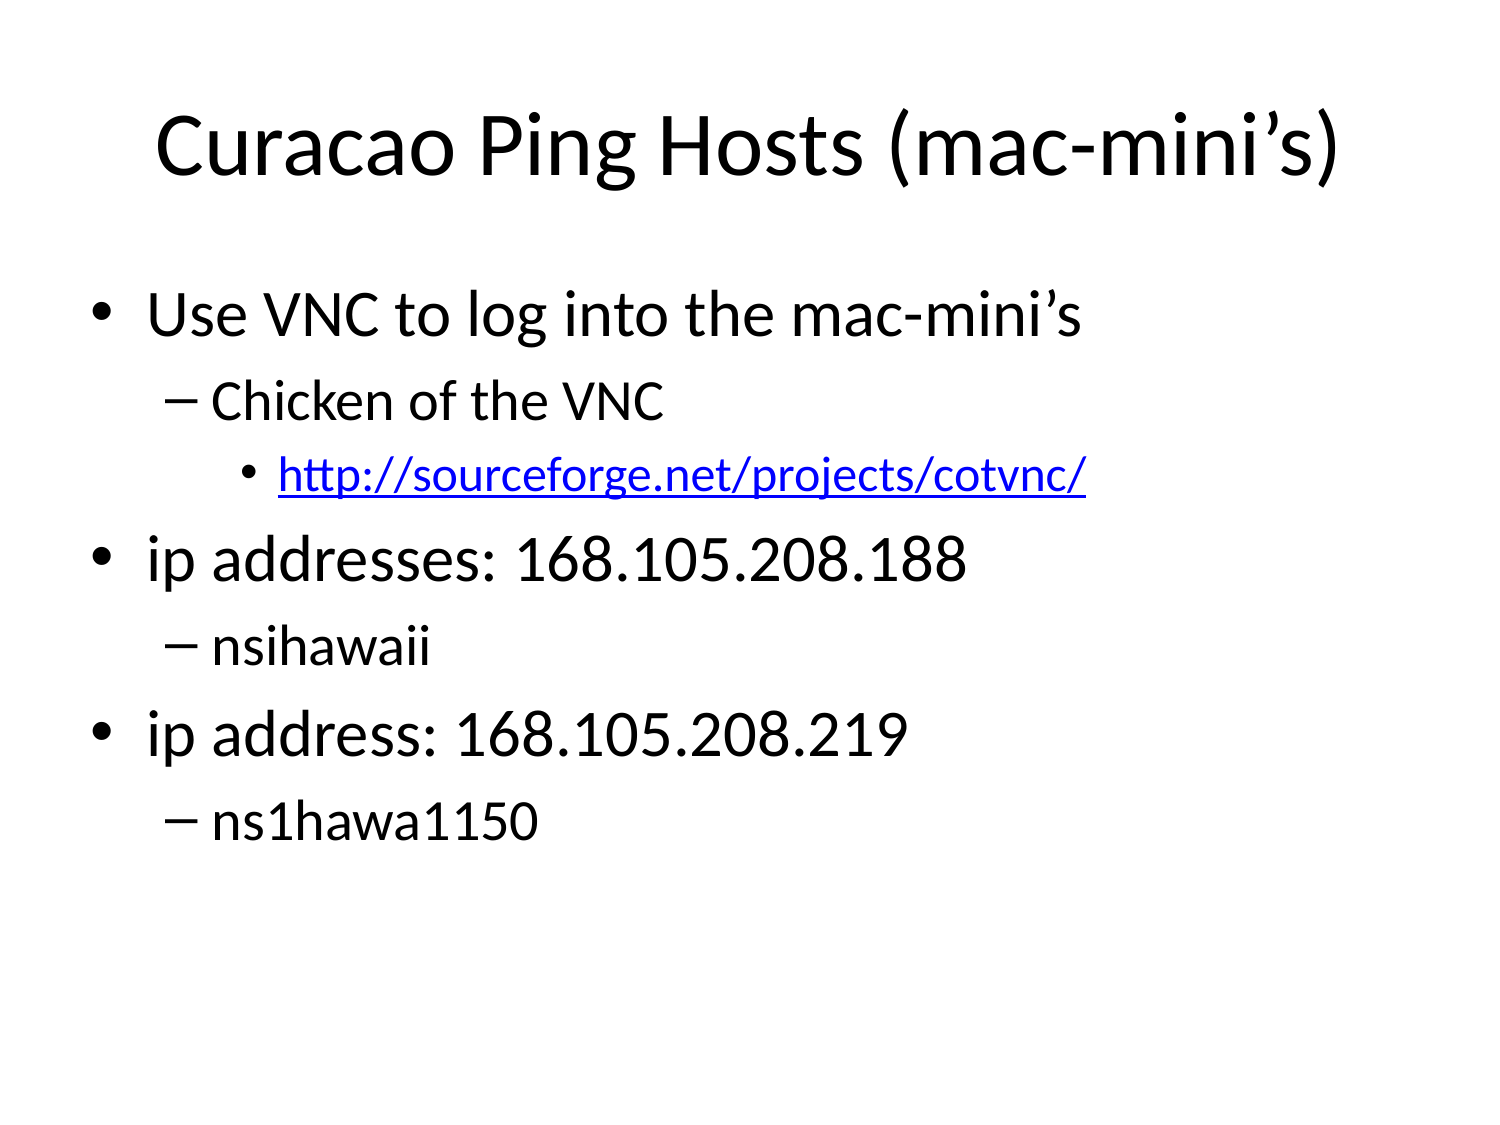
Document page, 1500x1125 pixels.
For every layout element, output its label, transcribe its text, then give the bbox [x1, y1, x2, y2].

list Use VNC to log into the mac-mini’s Chicken of the VNC http://sourceforge.net/projects/cotvnc/ ip addresses: 168.105.208.188 nsihawaii ip address: 168.105.208.219 ns1hawa1150 [75, 262, 1425, 1005]
title Curacao Ping Hosts (mac-mini’s) [75, 45, 1425, 233]
